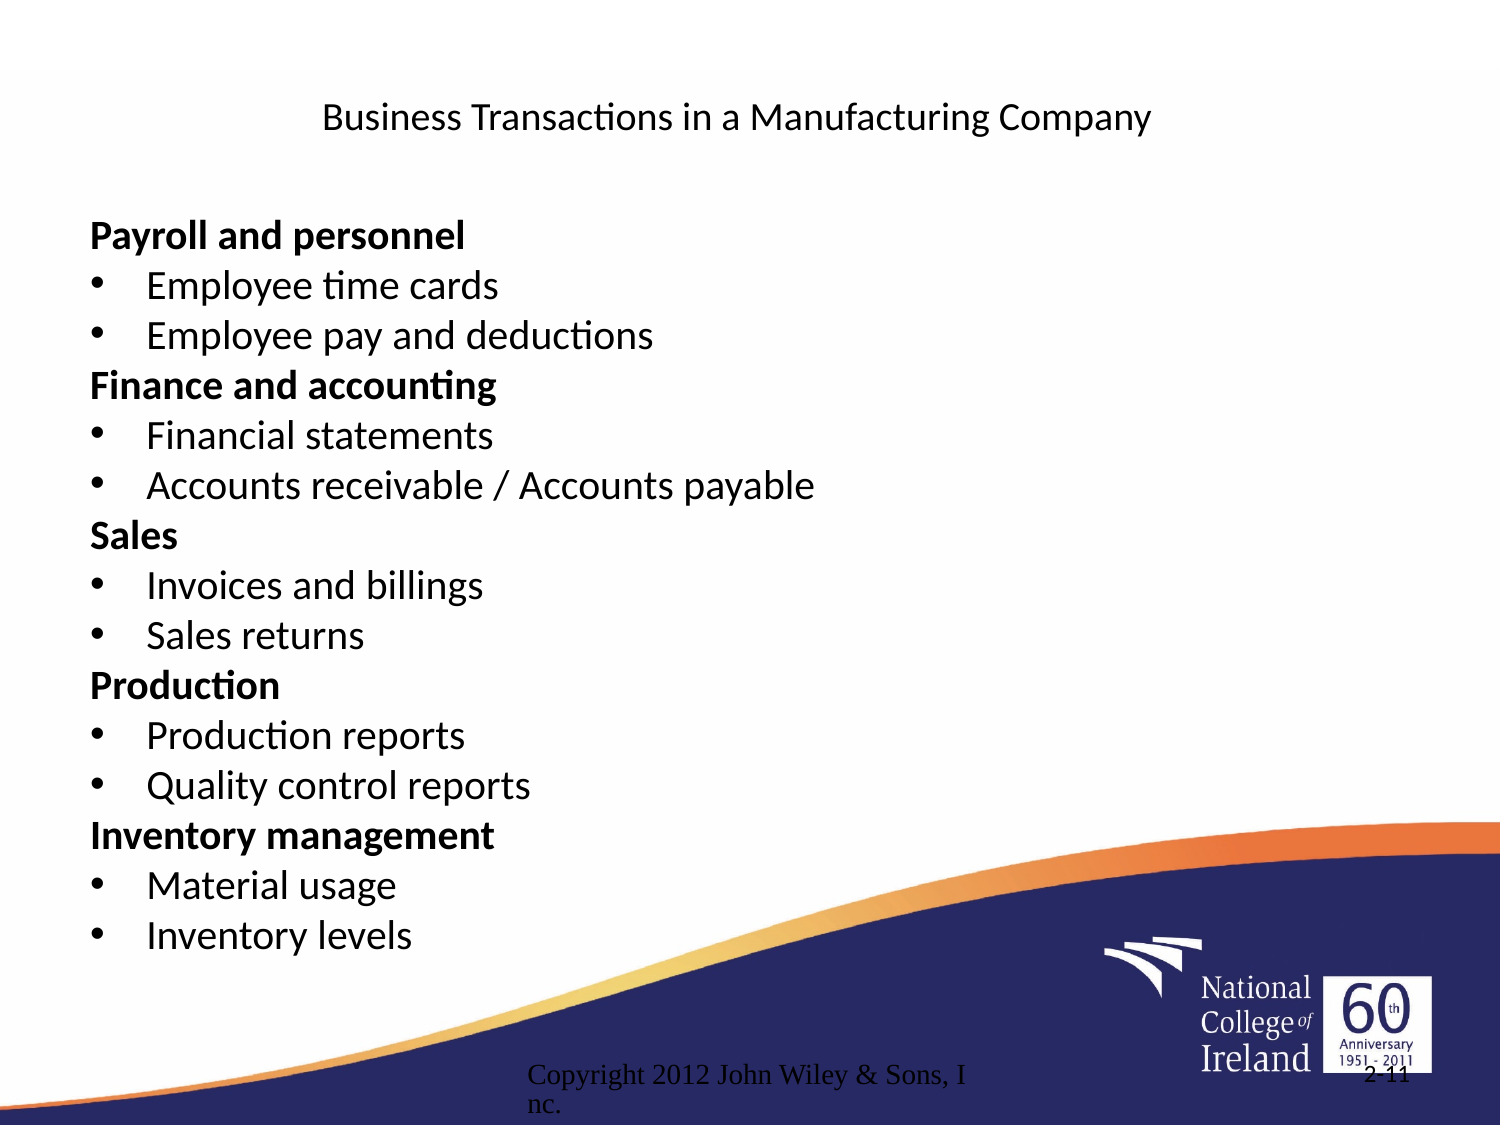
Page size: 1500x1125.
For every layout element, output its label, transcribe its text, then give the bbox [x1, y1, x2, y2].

list Payroll and personnel Employee time cards Employee pay and deductions Finance and accounting Financial statements Accounts receivable / Accounts payable Sales Invoices and billings Sales returns Production Production reports Quality control reports Inventory management Material usage Inventory levels [75, 200, 1425, 1025]
slide_number 2-11 [1074, 1042, 1425, 1103]
footer Copyright 2012 John Wiley & Sons, Inc. [512, 1042, 988, 1103]
picture [0, 69, 1500, 1125]
title Business Transactions in a Manufacturing Company [62, 82, 1413, 225]
